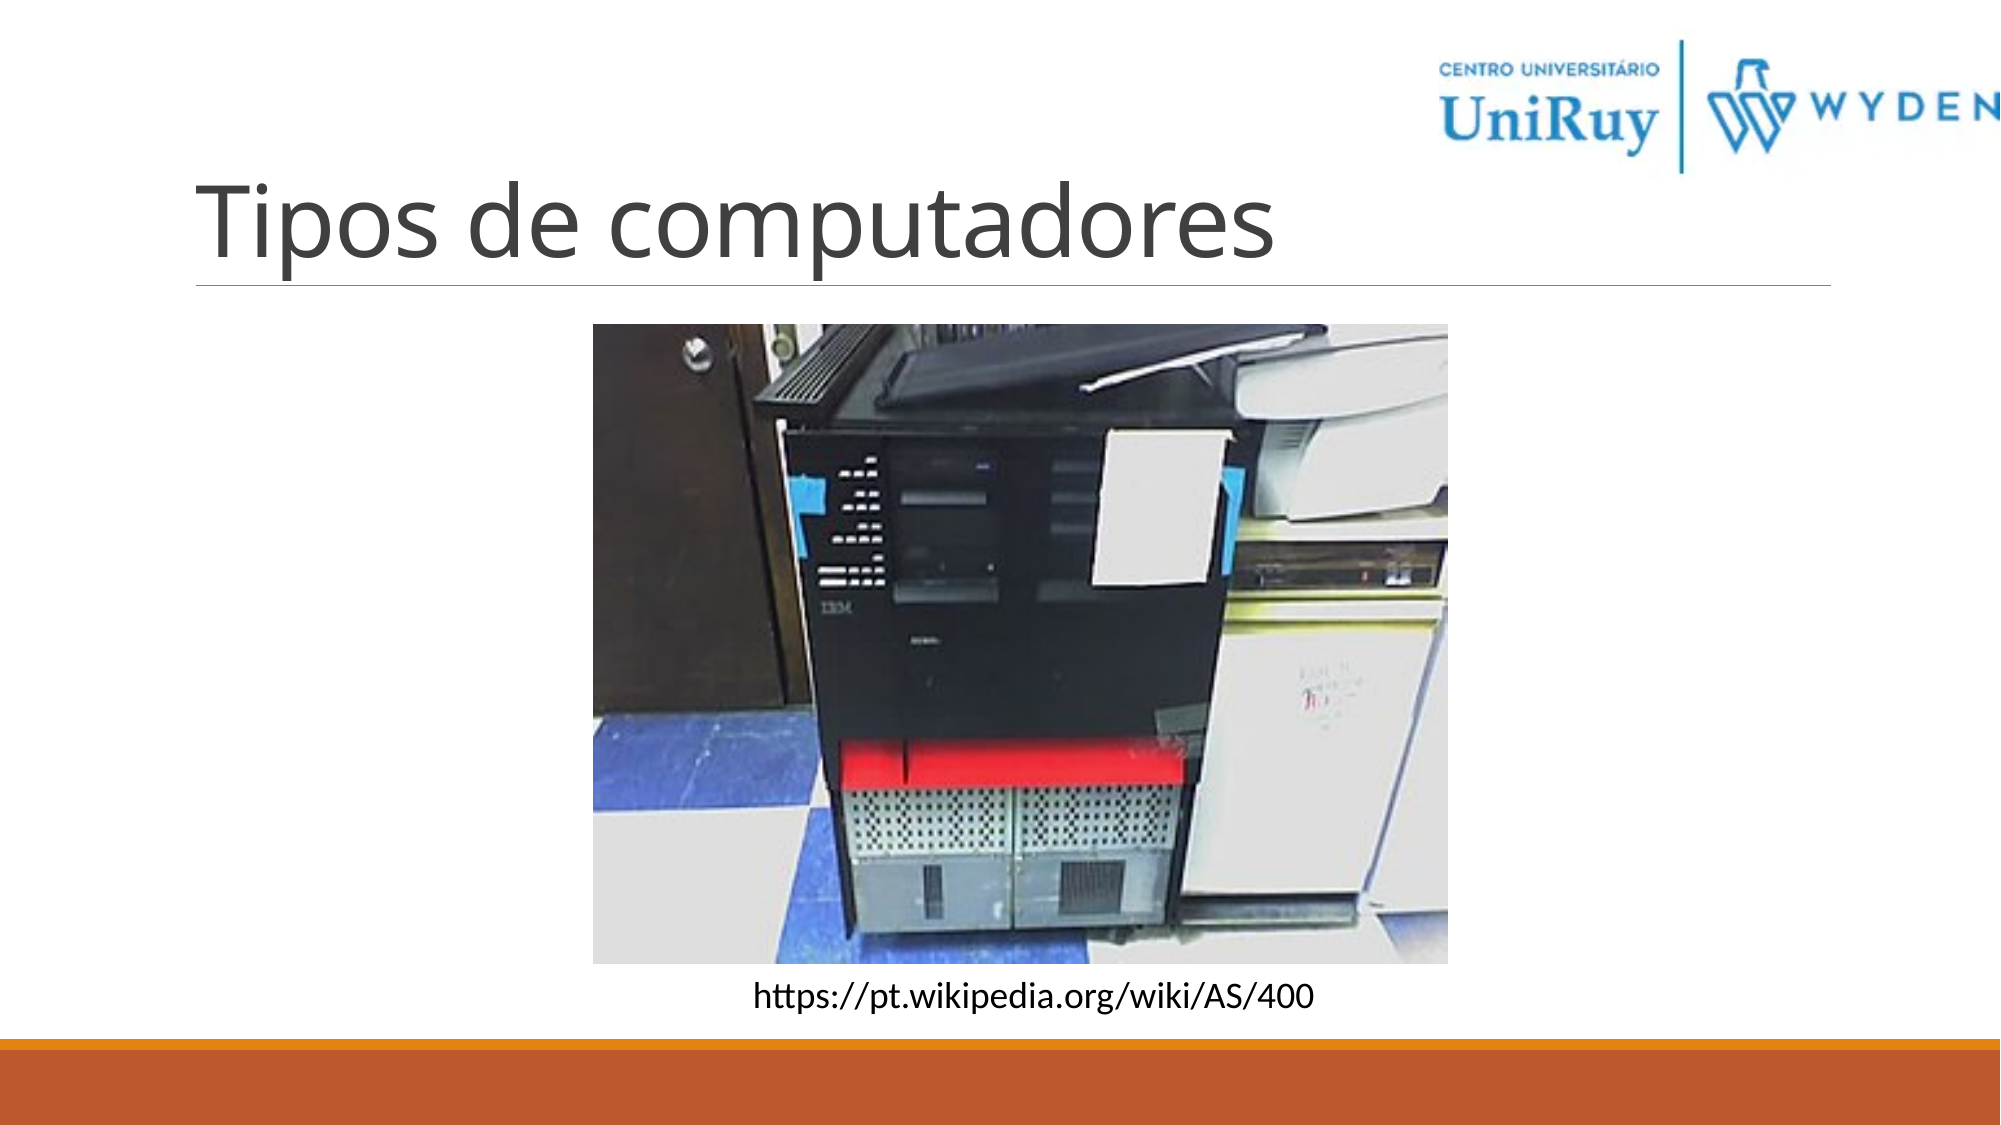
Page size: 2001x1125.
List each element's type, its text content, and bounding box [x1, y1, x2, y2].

text_box https://pt.wikipedia.org/wiki/AS/400 [738, 974, 1330, 1024]
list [592, 324, 1448, 965]
title Tipos de computadores [180, 47, 1830, 285]
picture [1438, 0, 2000, 225]
